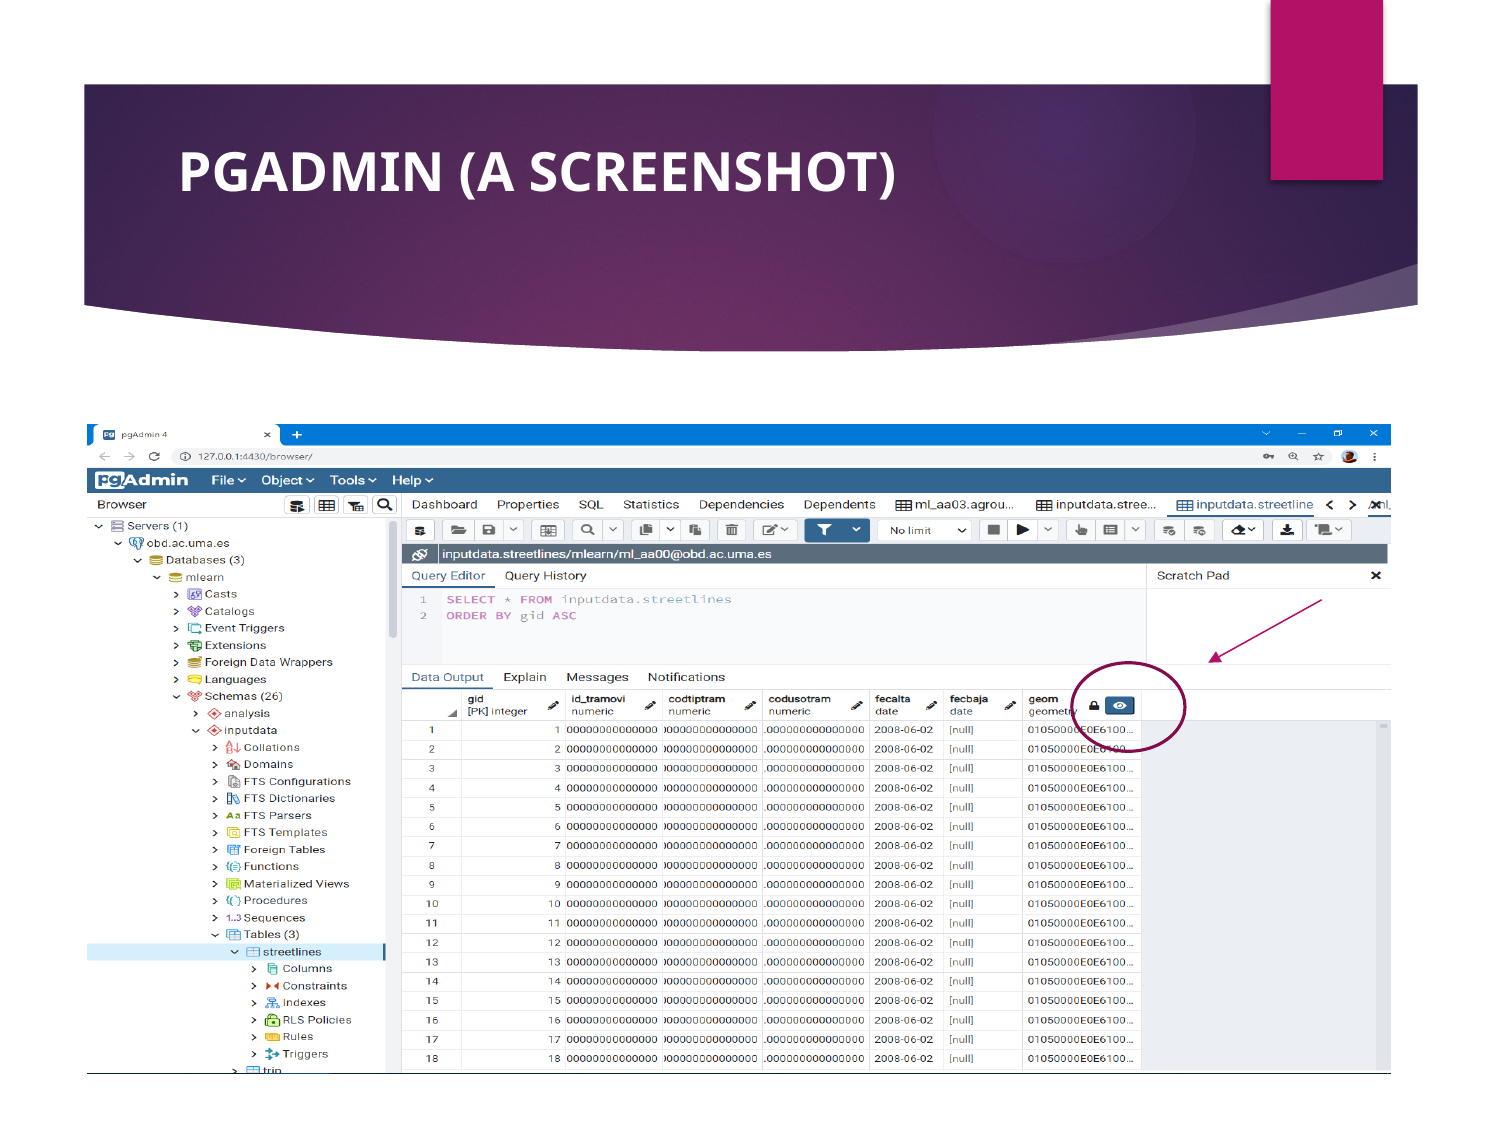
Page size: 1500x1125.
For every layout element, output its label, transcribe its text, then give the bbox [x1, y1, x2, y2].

list pgAdmin (a screenshot) [177, 82, 1454, 203]
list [86, 424, 1392, 1074]
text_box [1207, 599, 1322, 663]
